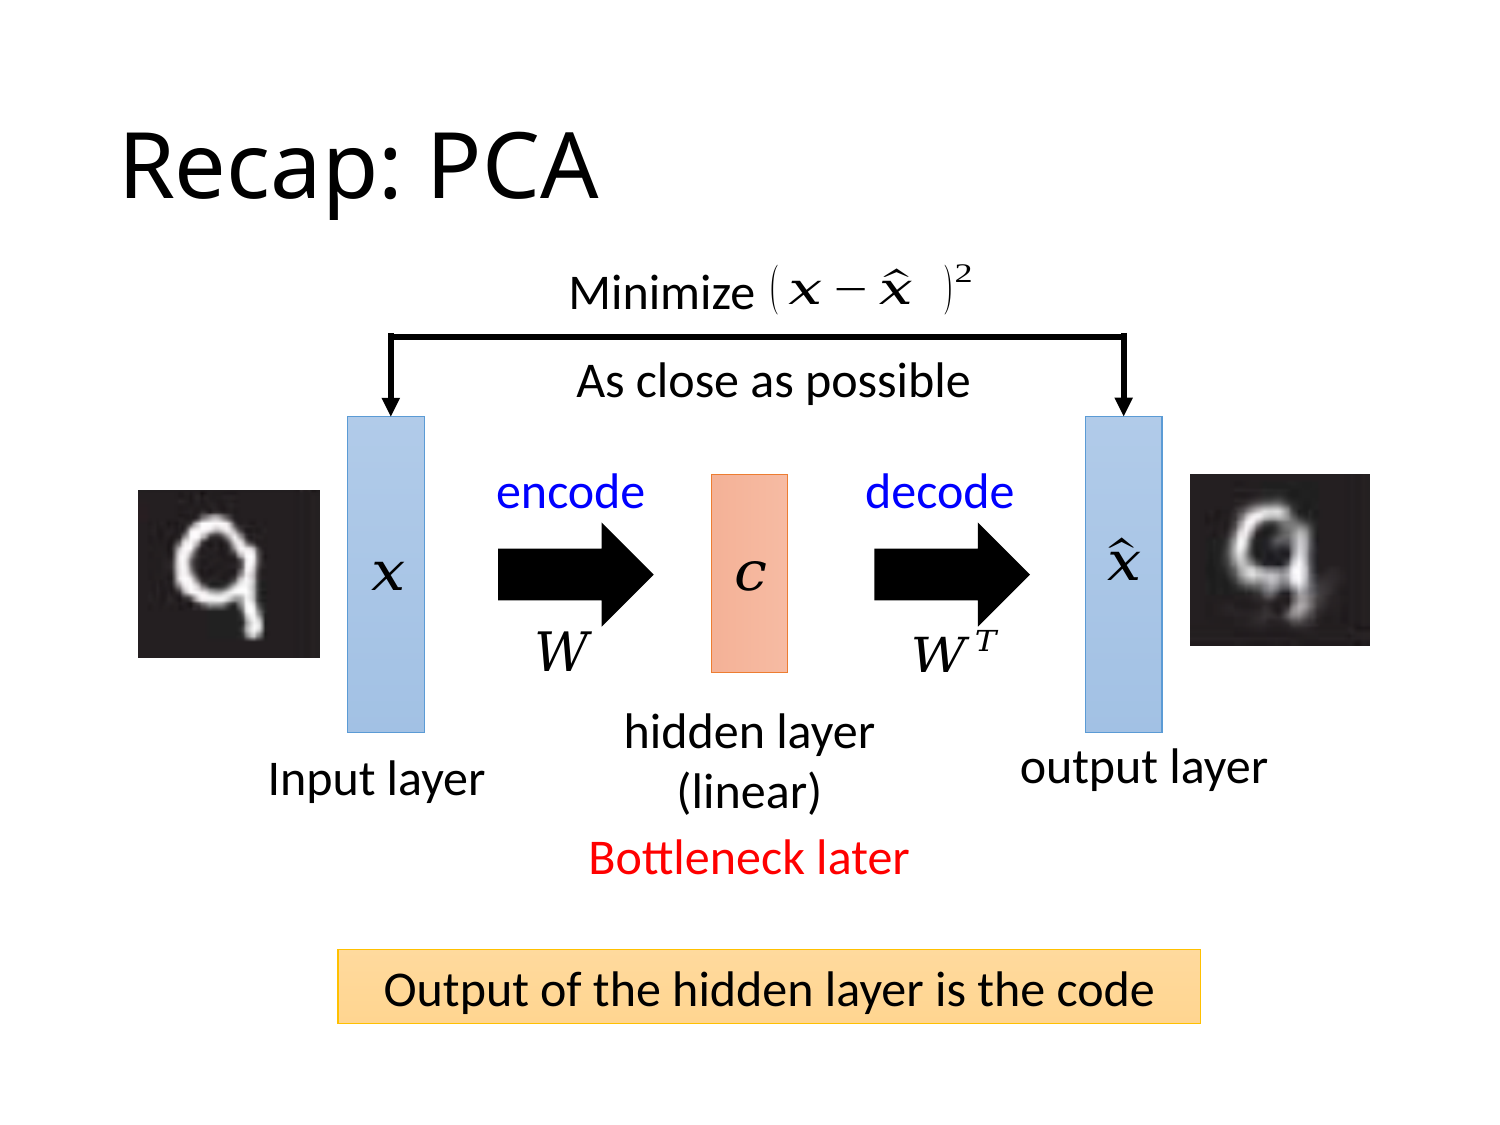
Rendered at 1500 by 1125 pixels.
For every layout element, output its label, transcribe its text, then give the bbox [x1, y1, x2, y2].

text_box decode [817, 451, 1062, 527]
picture [1190, 474, 1370, 646]
text_box [347, 416, 425, 733]
text_box hidden layer (linear) [608, 691, 891, 816]
text_box [711, 474, 788, 673]
text_box Bottleneck later [551, 816, 948, 892]
text_box [498, 526, 654, 627]
picture [138, 490, 320, 659]
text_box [540, 251, 975, 328]
text_box [874, 527, 1031, 627]
title Recap: PCA [103, 59, 1397, 278]
text_box Output of the hidden layer is the code [337, 949, 1201, 1024]
text_box output layer [1004, 726, 1284, 802]
text_box [1085, 416, 1163, 726]
text_box Input layer [252, 737, 501, 813]
text_box encode [448, 450, 693, 526]
text_box As close as possible [531, 339, 1016, 415]
